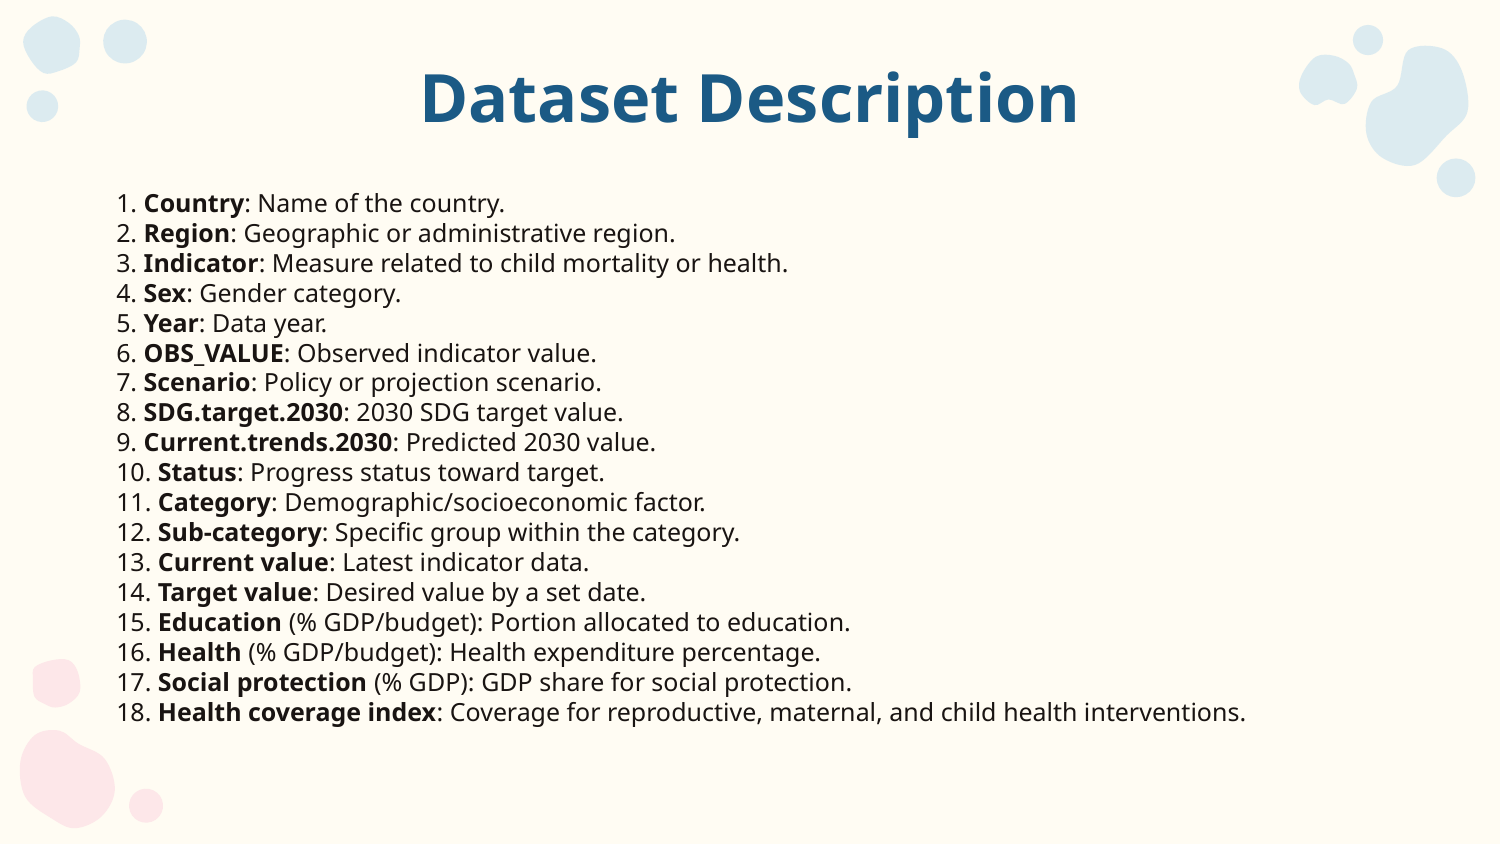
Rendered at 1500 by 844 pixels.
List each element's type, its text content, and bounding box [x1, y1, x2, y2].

title Dataset Description [118, 40, 1382, 135]
text_box 1. Country: Name of the country. 2. Region: Geographic or administrative region. 3. Indicator: Measure related to child mortality or health. 4. Sex: Gender category. 5. Year: Data year. 6. OBS_VALUE: Observed indicator value. 7. Scenario: Policy or projection scenario. 8. SDG.target.2030: 2030 SDG target value. 9. Current.trends.2030: Predicted 2030 value. 10. Status: Progress status toward target. 11. Category: Demographic/socioeconomic factor. 12. Sub-category: Specific group within the category. 13. Current value: Latest indicator data. 14. Target value: Desired value by a set date. 15. Education (% GDP/budget): Portion allocated to education. 16. Health (% GDP/budget): Health expenditure percentage. 17. Social protection (% GDP): GDP share for social protection. 18. Health coverage index: Coverage for reproductive, maternal, and child health interventions. [101, 172, 1459, 786]
